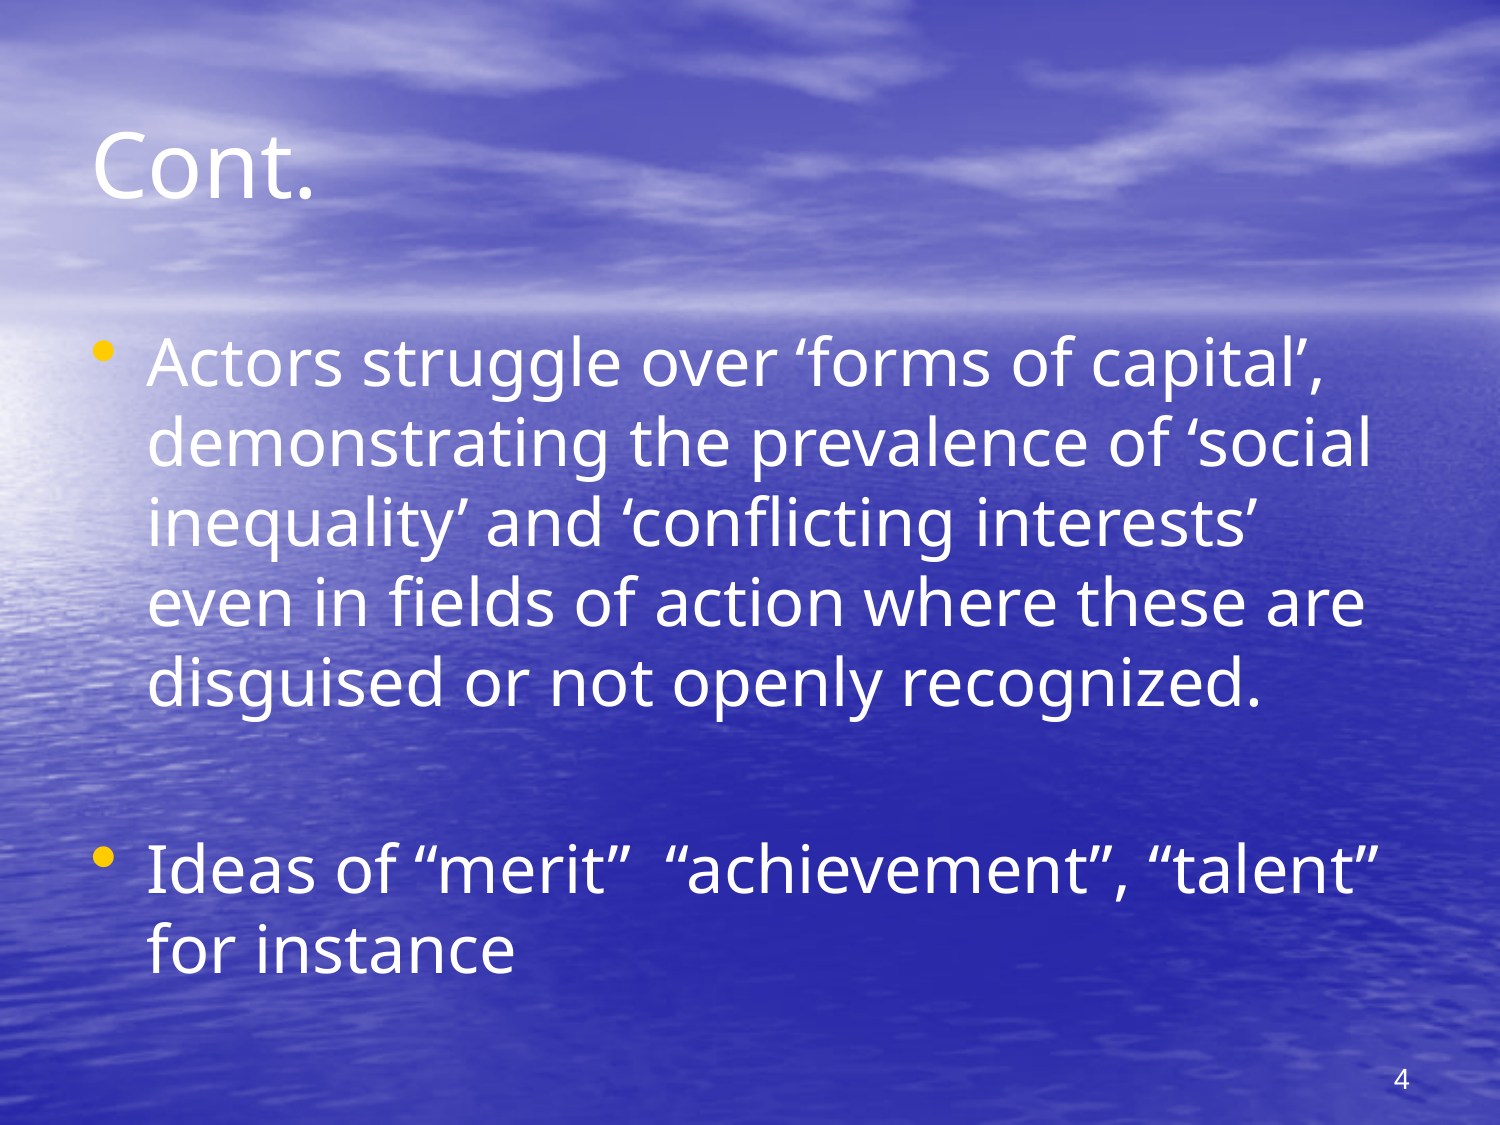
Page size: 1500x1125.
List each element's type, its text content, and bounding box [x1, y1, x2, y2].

title Cont. [74, 47, 1426, 276]
list Actors struggle over ‘forms of capital’, demonstrating the prevalence of ‘social inequality’ and ‘conflicting interests’ even in fields of action where these are disguised or not openly recognized. Ideas of “merit” “achievement”, “talent” for instance [74, 312, 1426, 988]
slide_number 4 [1074, 1024, 1426, 1103]
